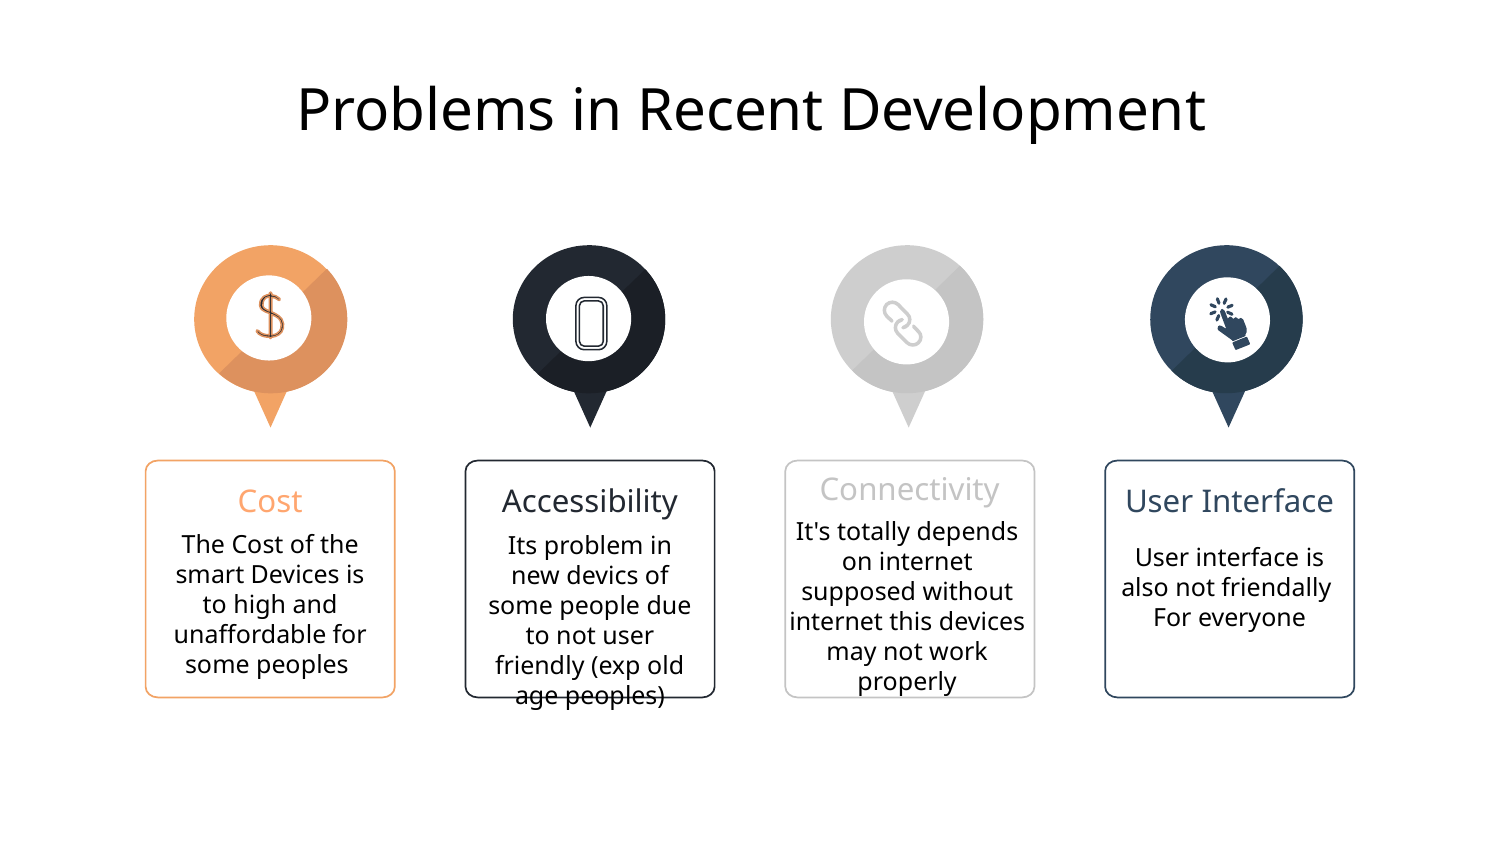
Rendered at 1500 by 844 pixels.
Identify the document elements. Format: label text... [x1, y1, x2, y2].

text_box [510, 244, 673, 428]
text_box Accessibility [465, 460, 715, 514]
text_box Cost [145, 460, 395, 513]
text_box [881, 300, 923, 348]
text_box Its problem in new devics of some people due to not user friendly (exp old age peoples) [465, 514, 715, 673]
text_box User Interface [1105, 460, 1355, 526]
text_box It's totally depends on internet supposed without internet this devices may not work properly [773, 500, 1041, 698]
text_box User interface is also not friendally For everyone [1105, 526, 1355, 685]
text_box Connectivity [785, 448, 1035, 500]
text_box Problems in Recent Development [117, 67, 1385, 147]
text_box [1208, 297, 1251, 351]
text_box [827, 244, 992, 428]
text_box The Cost of the smart Devices is to high and unaffordable for some peoples [145, 513, 395, 672]
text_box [185, 244, 355, 428]
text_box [1148, 244, 1311, 428]
